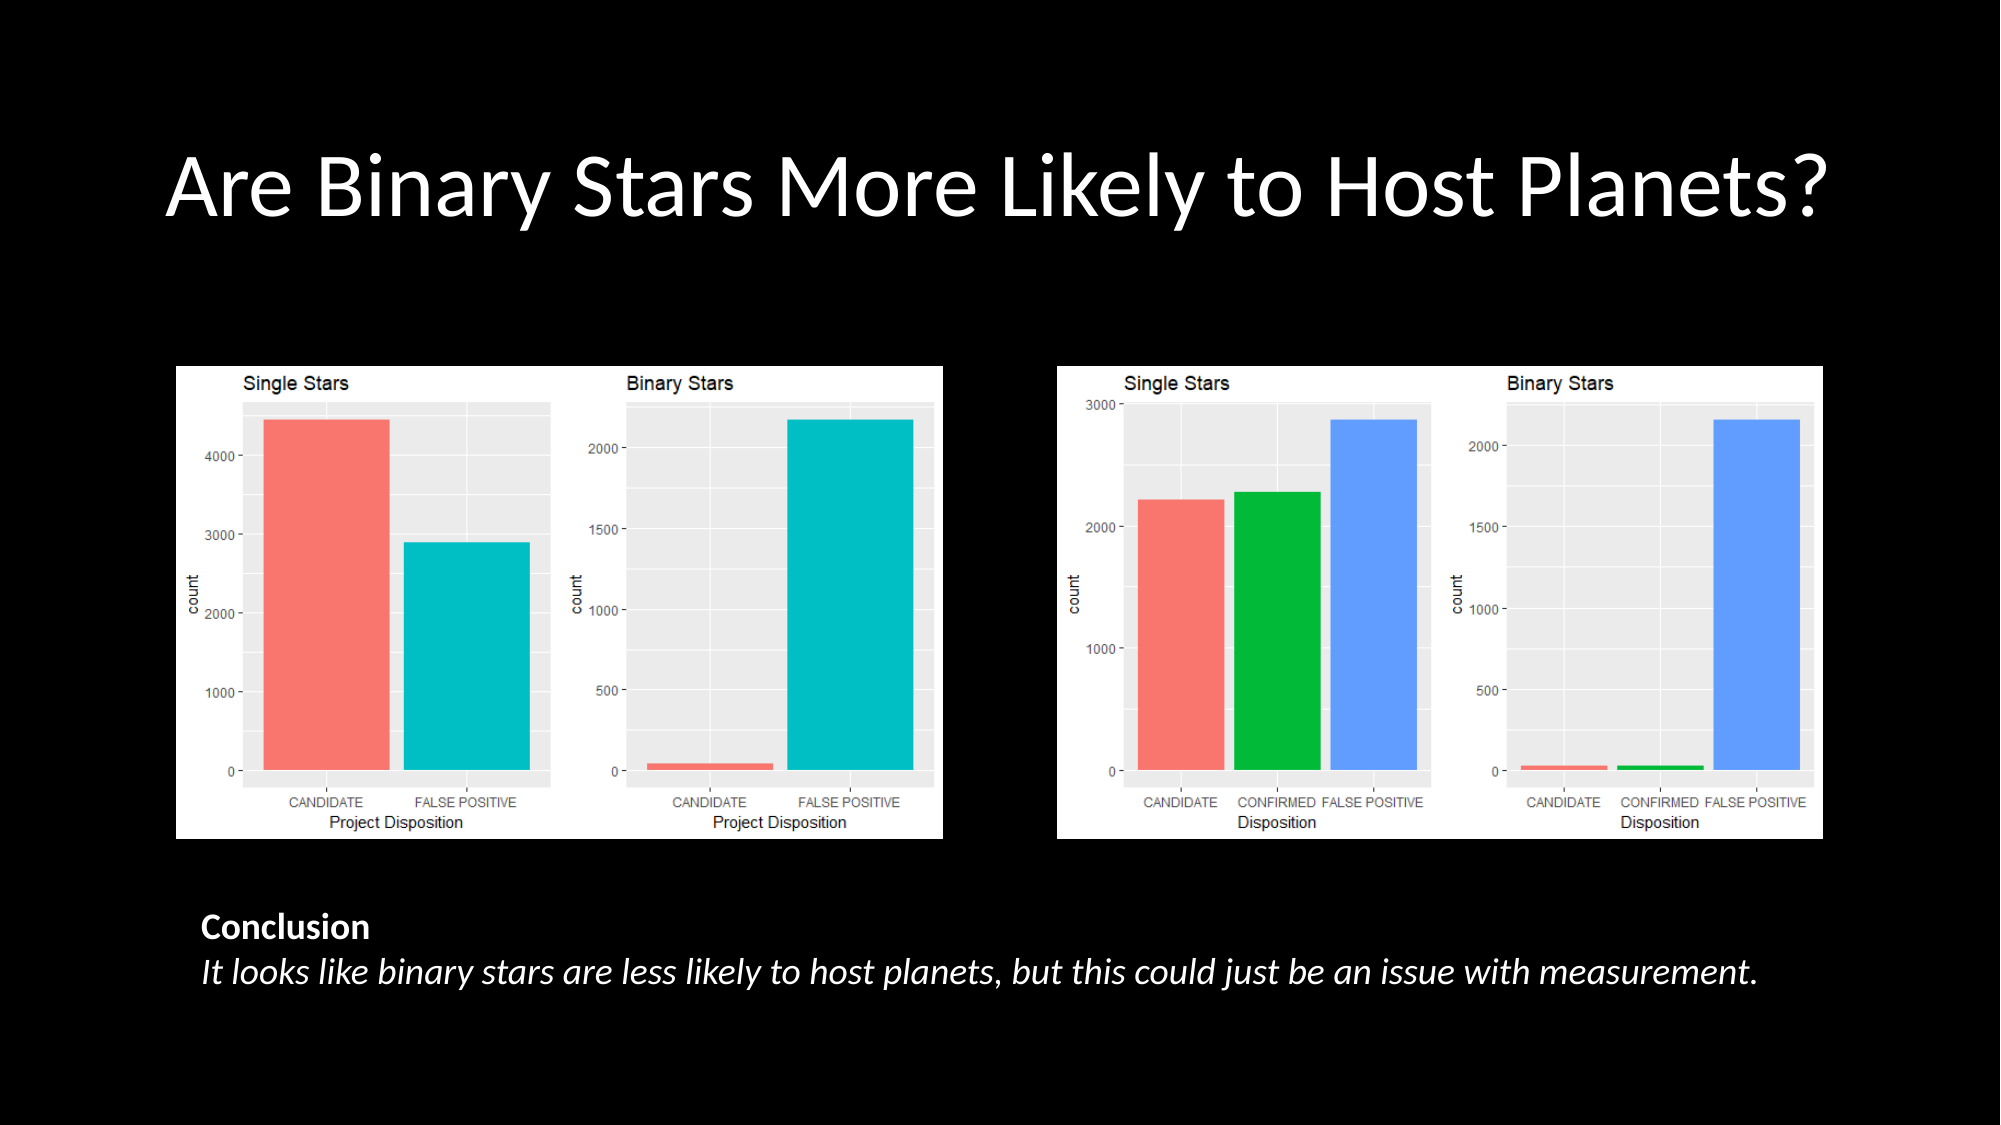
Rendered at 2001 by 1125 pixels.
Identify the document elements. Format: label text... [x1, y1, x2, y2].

title Are Binary Stars More Likely to Host Planets? [137, 78, 1863, 296]
picture [176, 366, 943, 839]
text_box Conclusion It looks like binary stars are less likely to host planets, but this could just be an issue with measurement. [186, 894, 1776, 999]
picture [1057, 366, 1823, 839]
